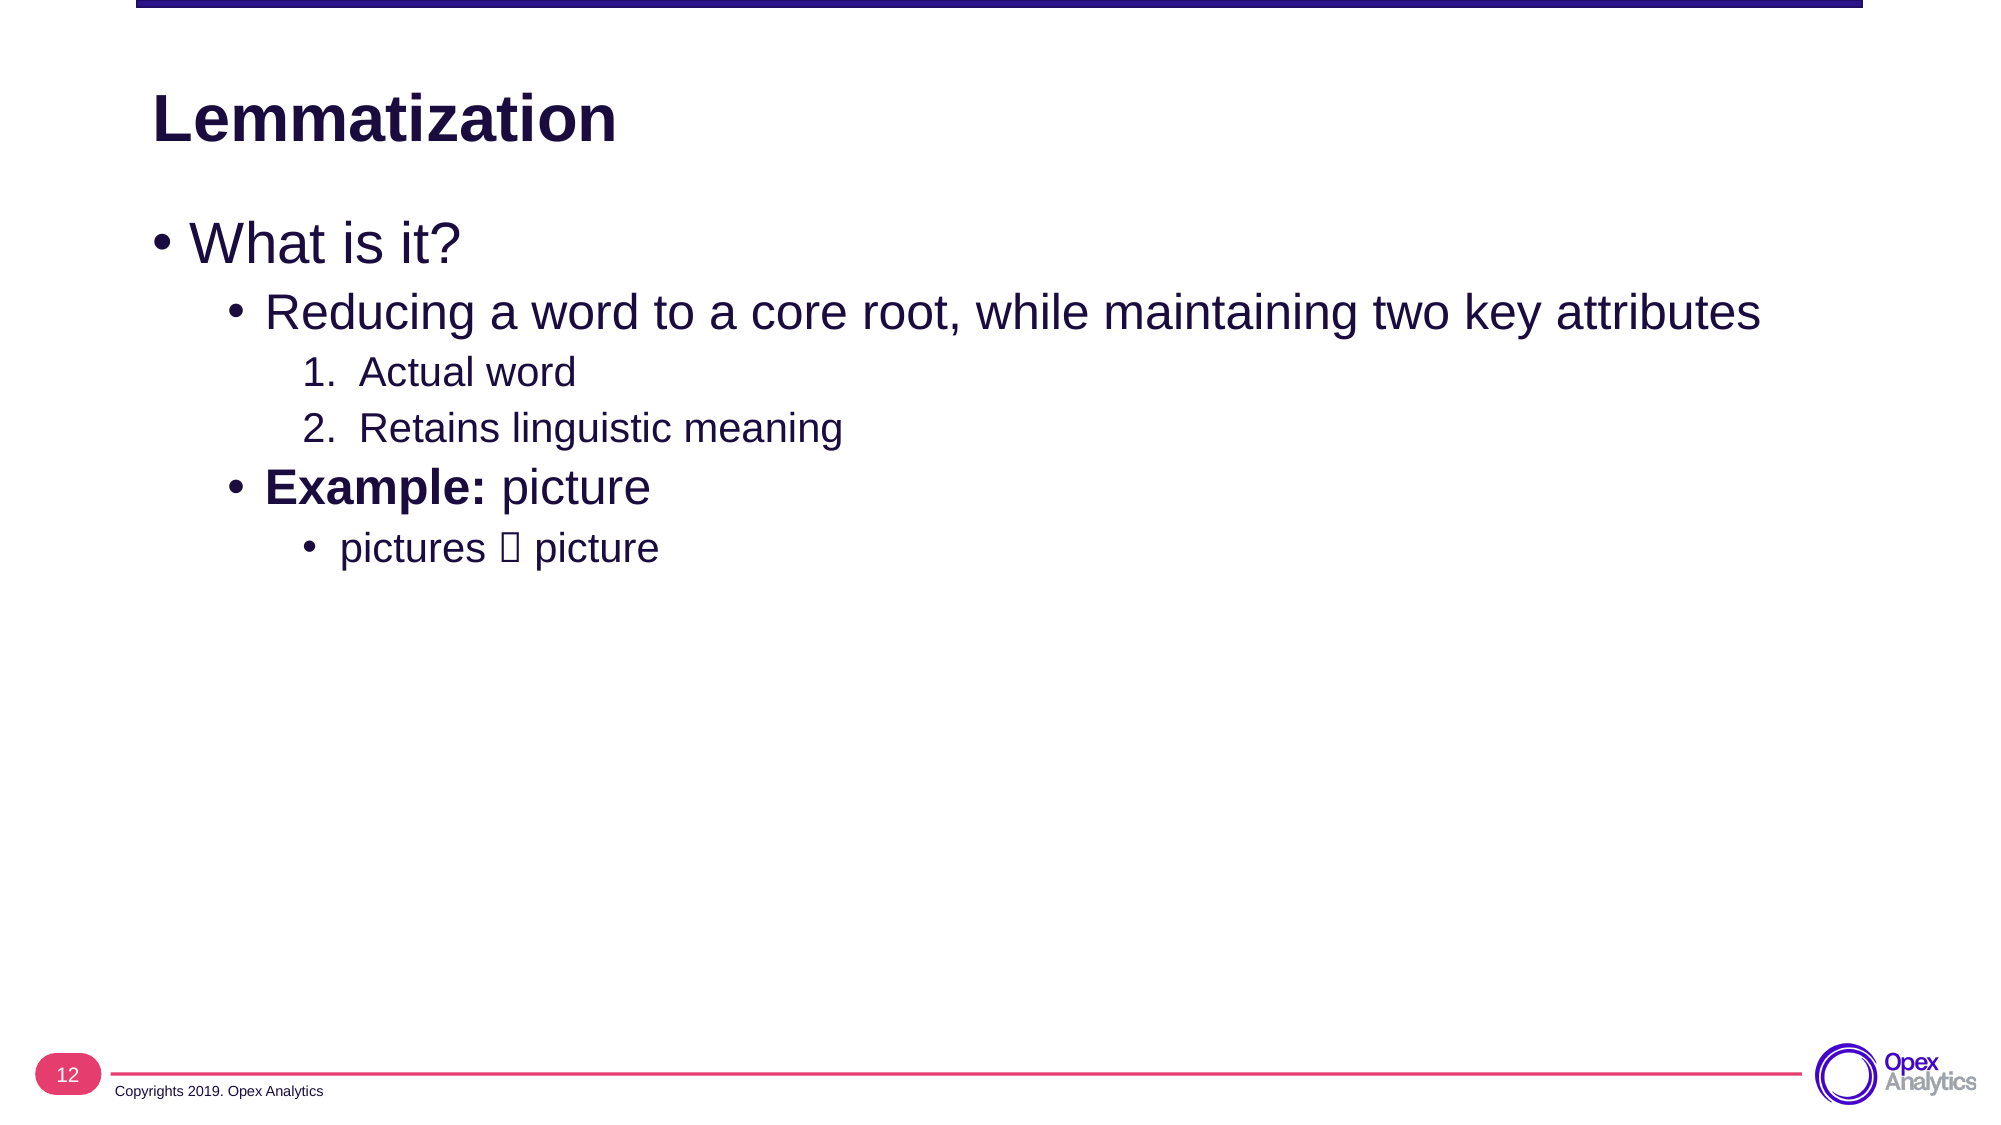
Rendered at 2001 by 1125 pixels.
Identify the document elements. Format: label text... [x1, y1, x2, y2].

title Lemmatization [137, 59, 1863, 180]
list What is it? Reducing a word to a core root, while maintaining two key attributes Actual word Retains linguistic meaning Example: picture pictures  picture [137, 205, 1863, 1014]
picture [1815, 1043, 1977, 1105]
slide_number 12 [32, 1051, 103, 1097]
